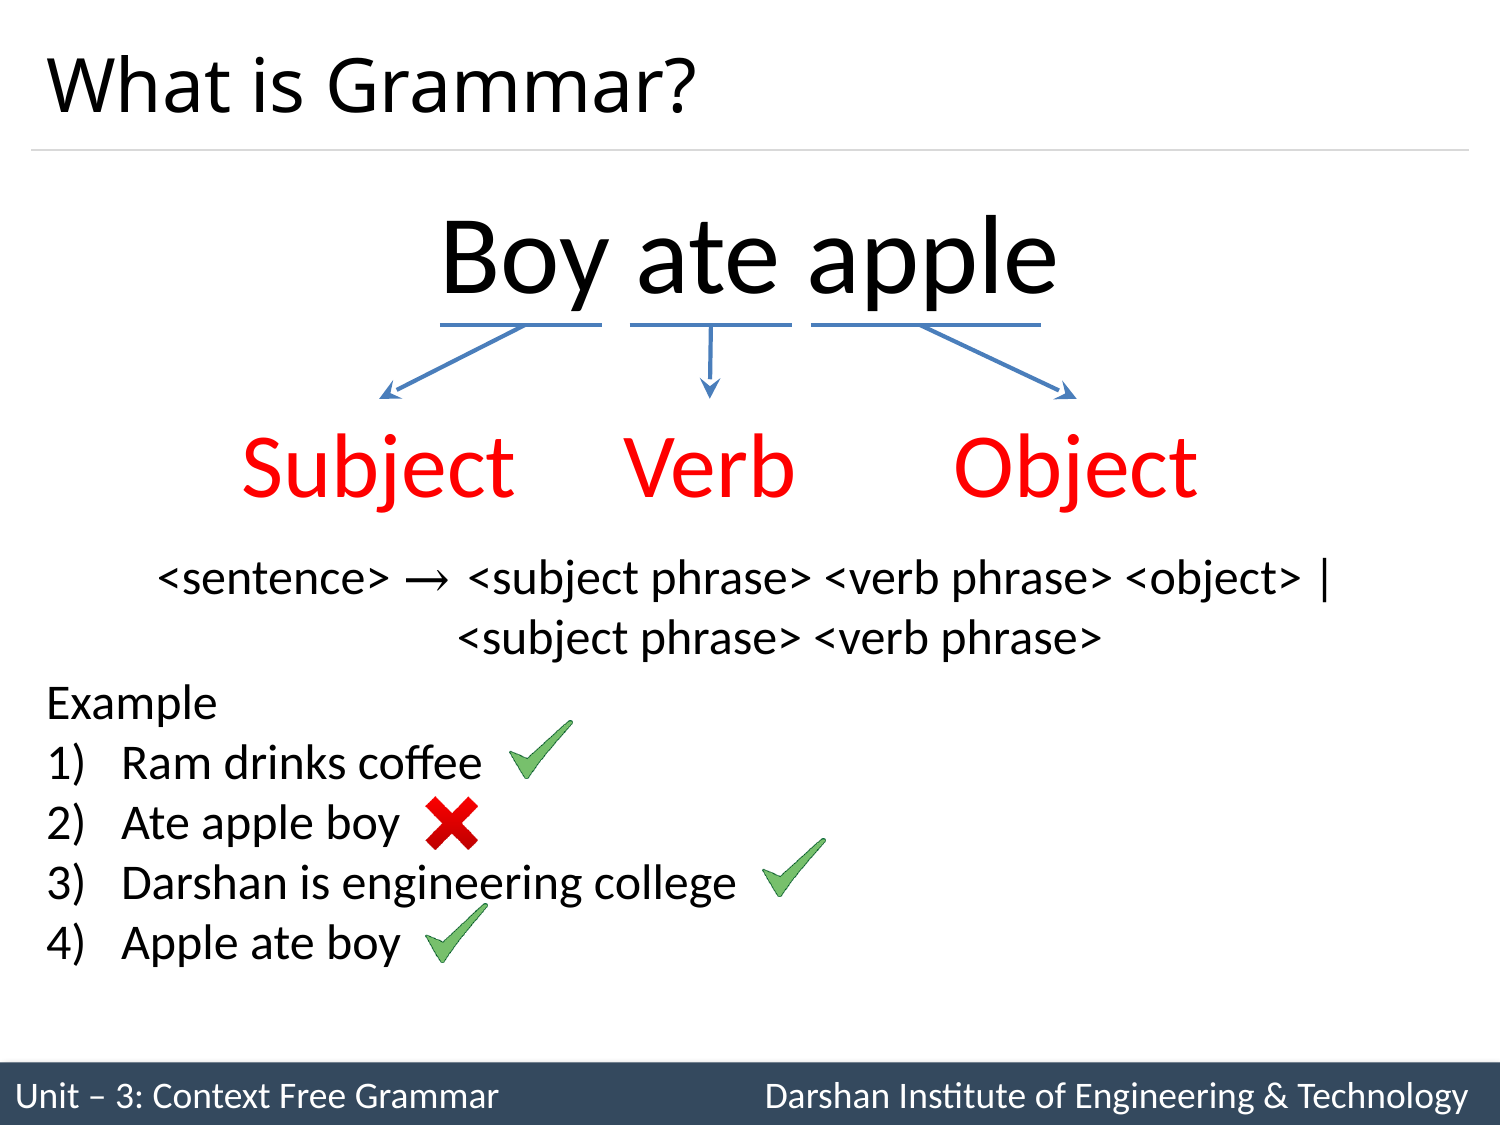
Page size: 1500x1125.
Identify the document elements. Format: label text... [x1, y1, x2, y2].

picture [762, 837, 826, 898]
text_box <sentence> → <subject phrase> <verb phrase> <object> | <subject phrase> <verb phrase> [142, 537, 1363, 673]
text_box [810, 324, 1077, 399]
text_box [629, 324, 793, 399]
picture [424, 903, 488, 963]
text_box Subject [226, 398, 533, 524]
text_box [378, 324, 603, 399]
text_box Boy ate apple [424, 173, 1076, 324]
text_box Example Ram drinks coffee Ate apple boy Darshan is engineering college Apple ate boy [31, 662, 763, 978]
picture [509, 720, 573, 780]
title What is Grammar? [31, 17, 1469, 150]
picture [424, 796, 478, 851]
text_box Object [938, 398, 1215, 524]
text_box Verb [607, 398, 812, 524]
